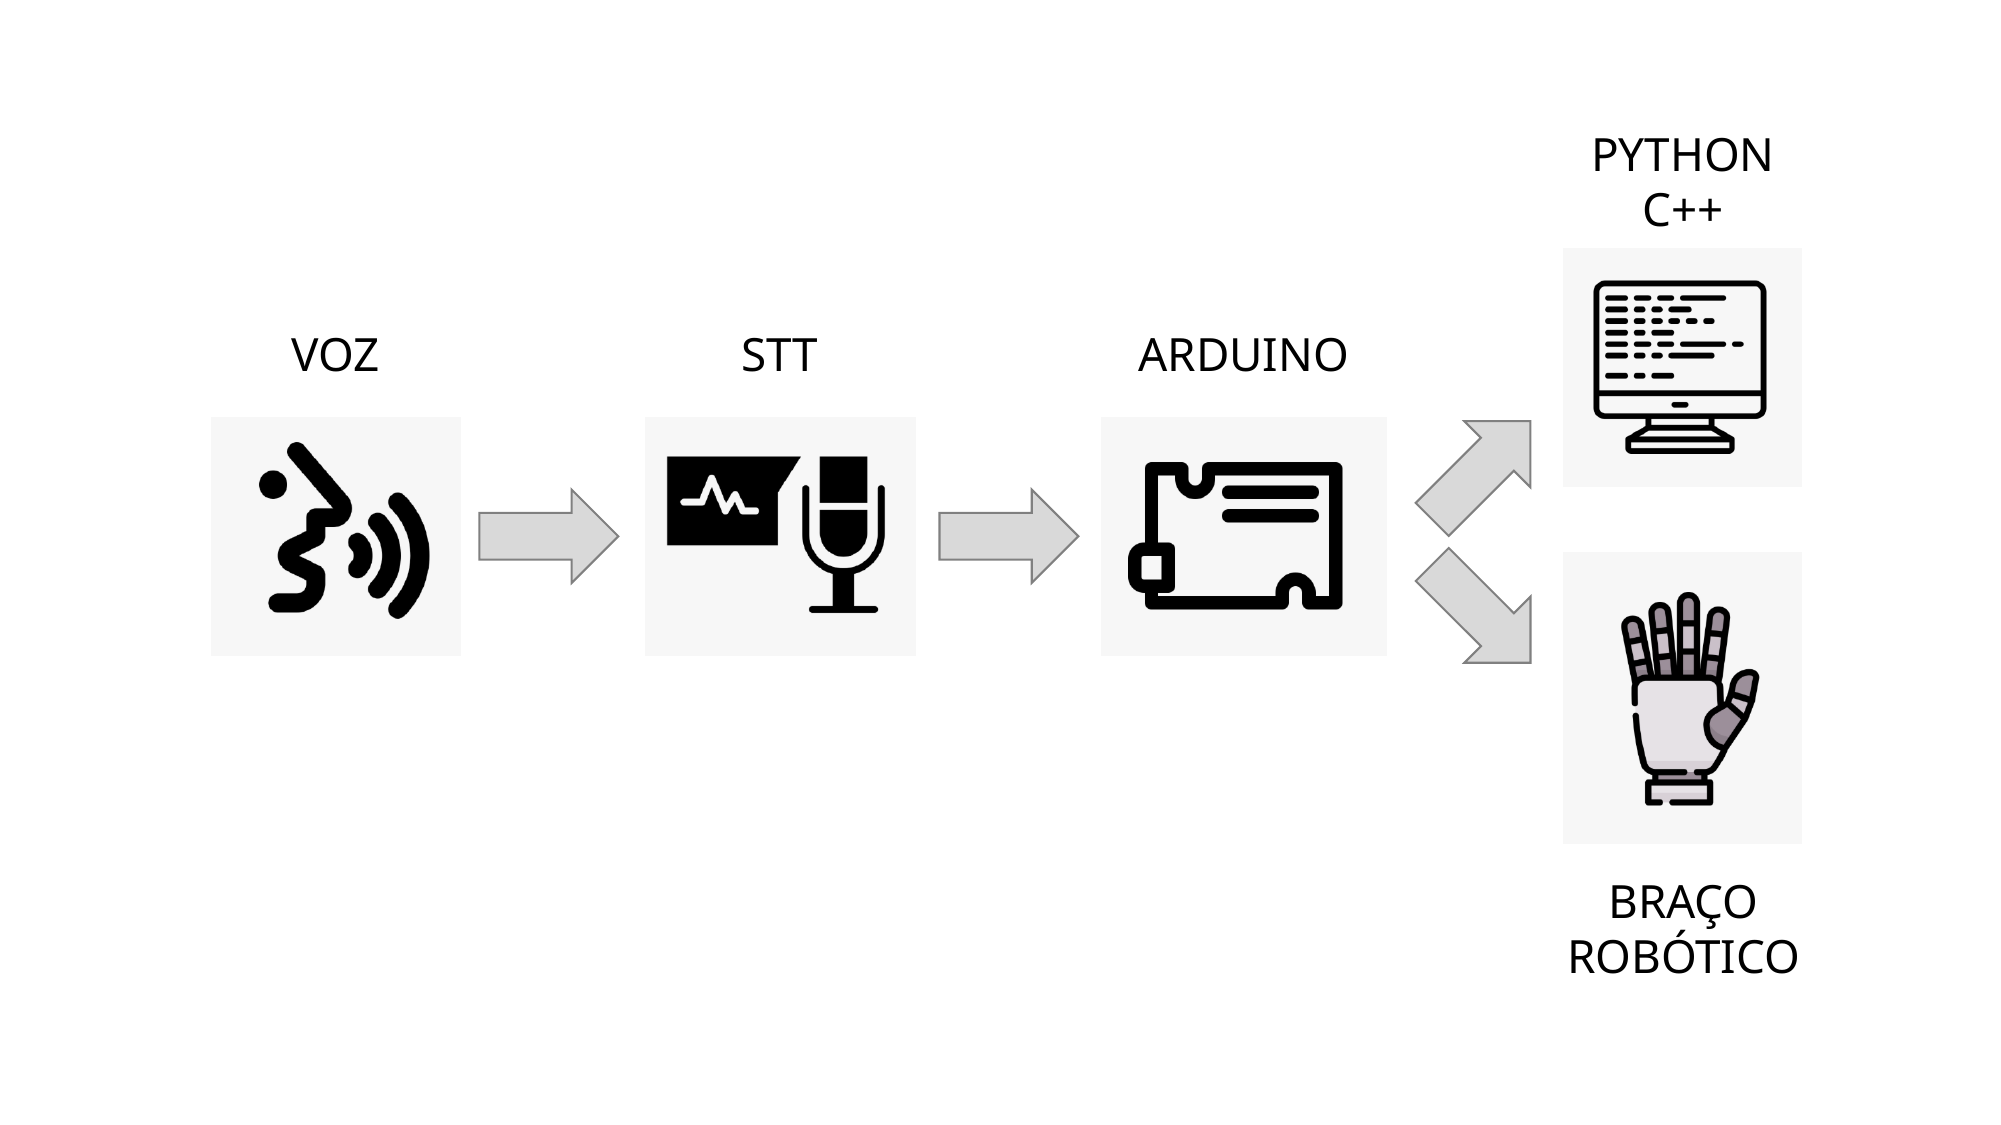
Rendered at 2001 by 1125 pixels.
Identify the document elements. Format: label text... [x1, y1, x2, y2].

picture [211, 417, 461, 656]
text_box [1414, 420, 1532, 538]
text_box VOZ [270, 318, 401, 389]
text_box BRAÇO ROBÓTICO [1545, 864, 1823, 990]
text_box [938, 487, 1080, 586]
picture [1563, 552, 1802, 844]
picture [1563, 248, 1802, 487]
text_box [478, 487, 620, 586]
text_box PYTHON C++ [1545, 118, 1821, 244]
text_box STT [714, 318, 846, 389]
picture [644, 417, 916, 656]
picture [1101, 417, 1387, 656]
text_box ARDUINO [1106, 318, 1382, 389]
text_box [1414, 546, 1532, 664]
